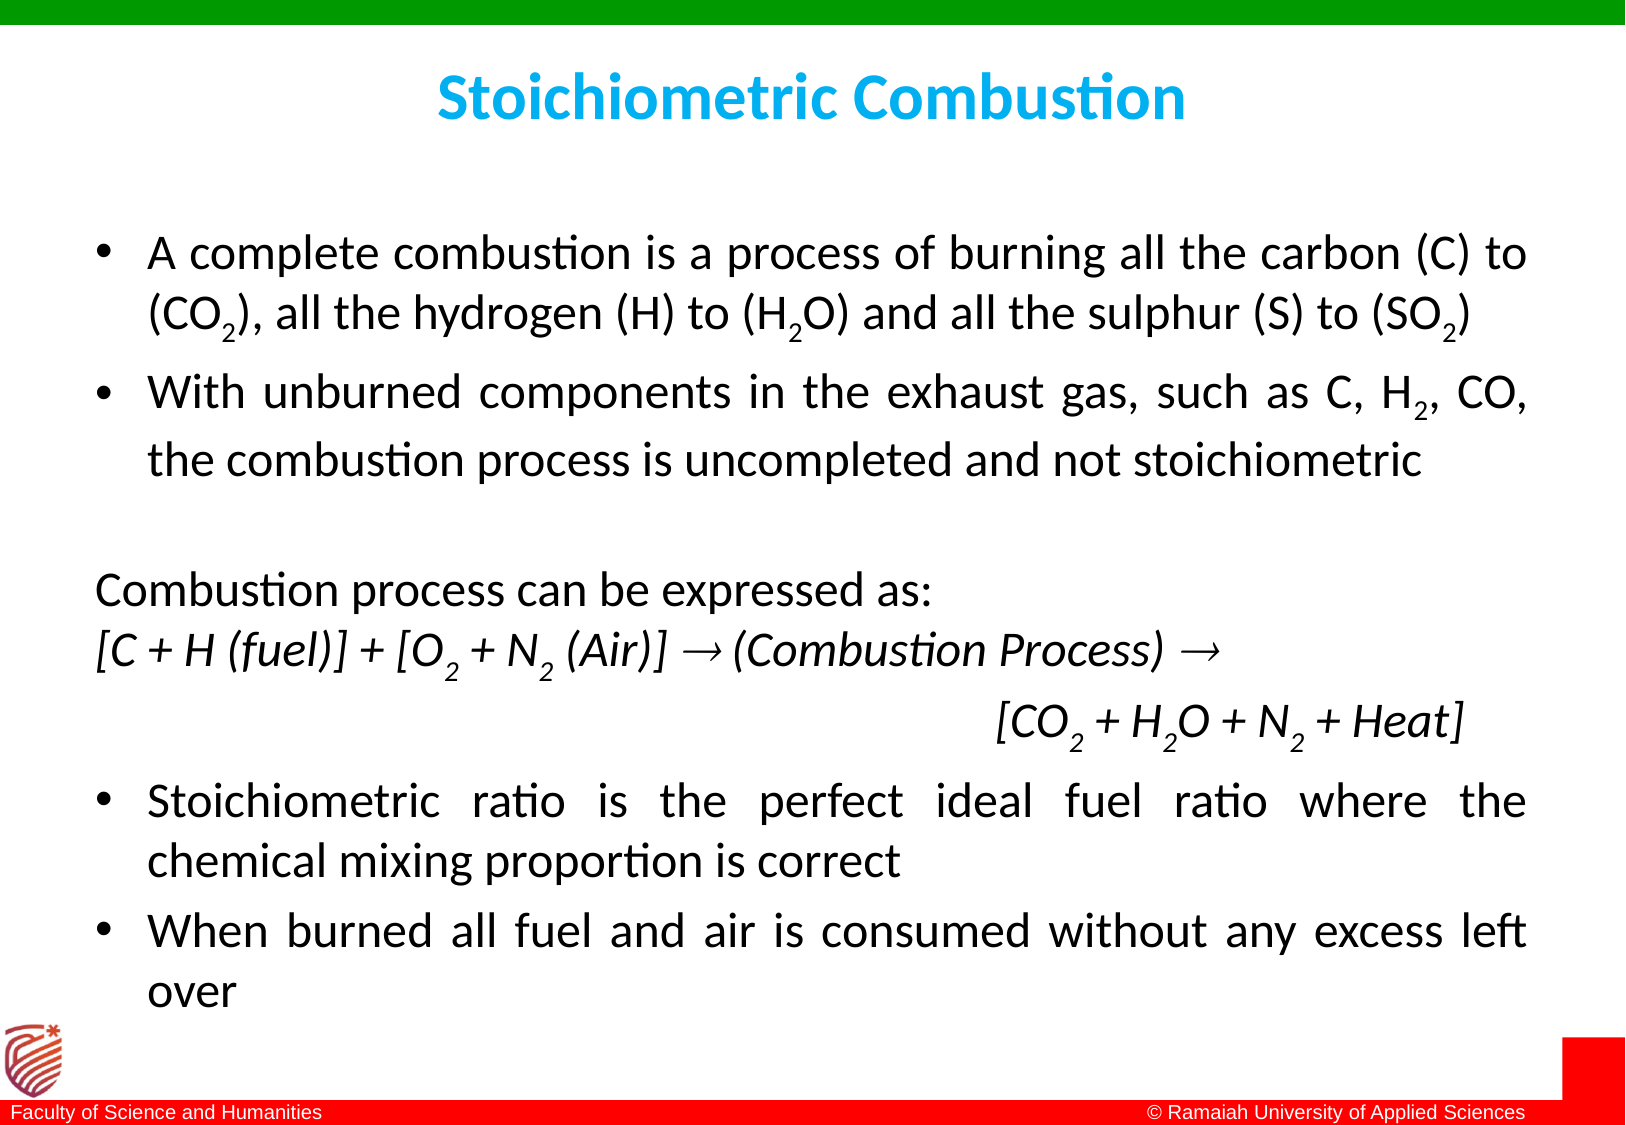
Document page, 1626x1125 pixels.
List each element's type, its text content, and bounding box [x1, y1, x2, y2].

list A complete combustion is a process of burning all the carbon (C) to (CO2), all the hydrogen (H) to (H2O) and all the sulphur (S) to (SO2) With unburned components in the exhaust gas, such as C, H2, CO, the combustion process is uncompleted and not stoichiometric Combustion process can be expressed as: [C + H (fuel)] + [O2 + N2 (Air)]  (Combustion Process)  [CO2 + H2O + N2 + Heat] Stoichiometric ratio is the perfect ideal fuel ratio where the chemical mixing proportion is correct When burned all fuel and air is consumed without any excess left over [80, 212, 1543, 1030]
picture [0, 1013, 69, 1100]
title Stoichiometric Combustion [81, 45, 1544, 150]
